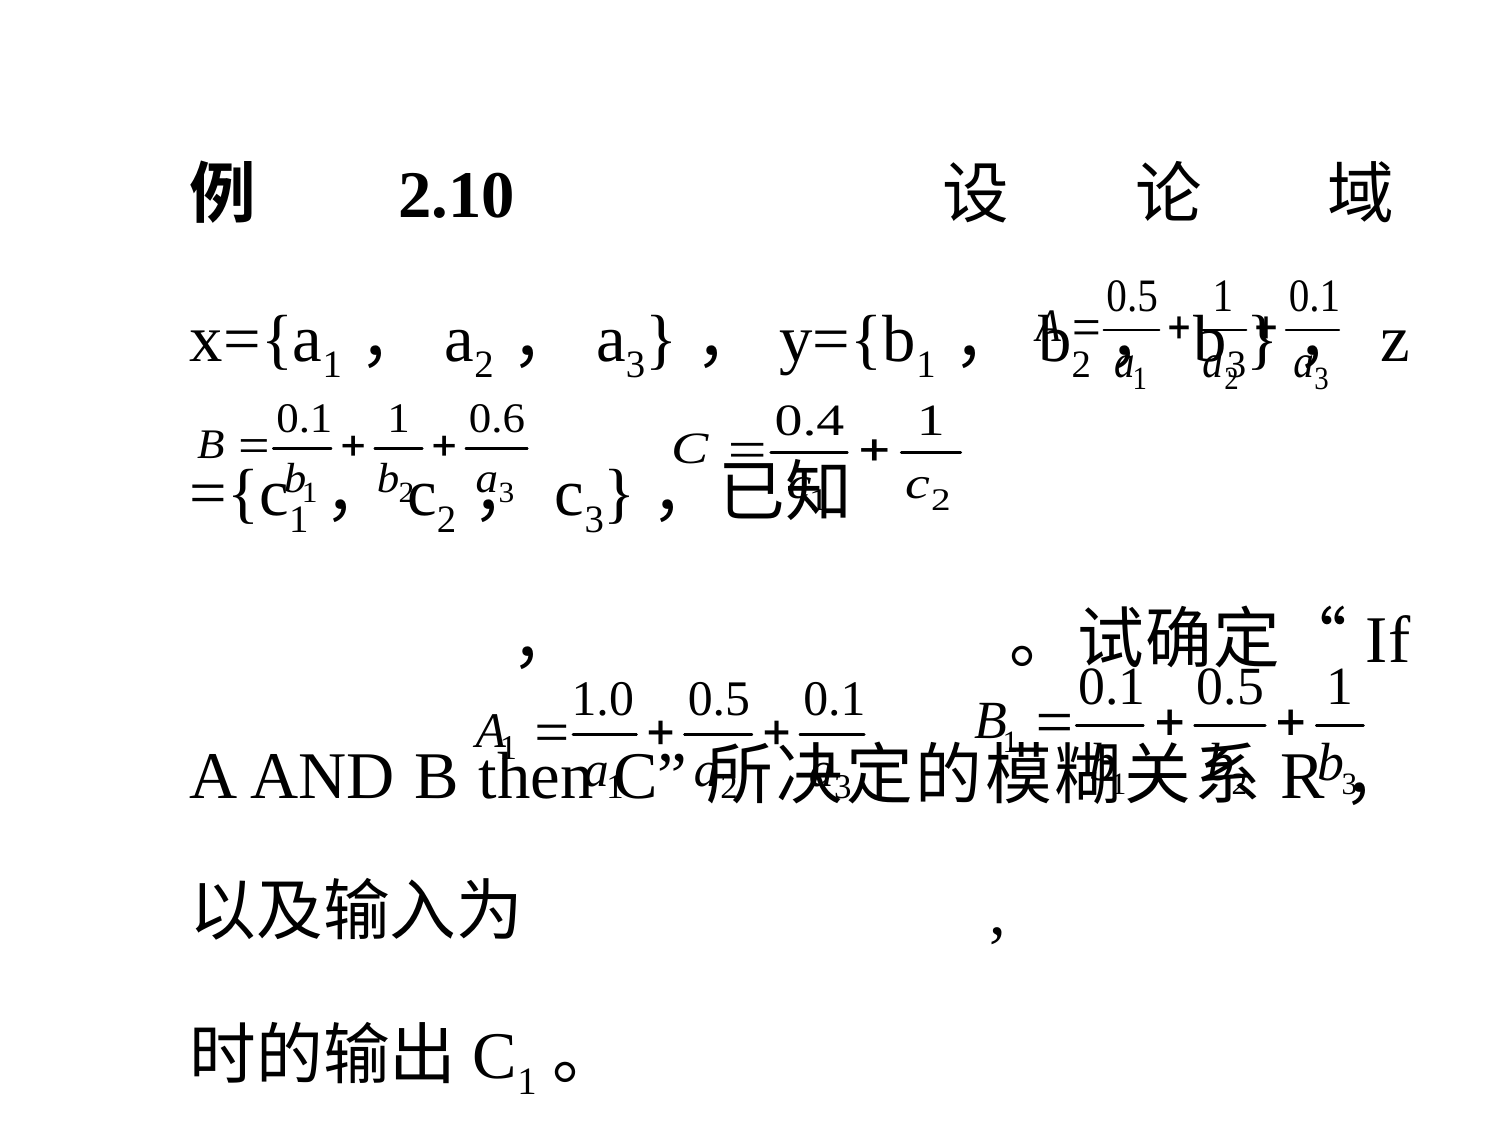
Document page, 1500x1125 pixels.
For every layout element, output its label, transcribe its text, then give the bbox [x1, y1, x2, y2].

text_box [187, 387, 538, 514]
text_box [1024, 262, 1351, 402]
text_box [964, 653, 1373, 806]
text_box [462, 662, 876, 812]
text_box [662, 387, 976, 523]
text_box 例2.10 设论域x={a1，a2，a3}，y={b1，b2，b3}，z={c1，c2，c3}，已知 ， 。试确定“If A AND B then C”所决定的模糊关系R，以及输入为 , 时的输出C1。 [174, 87, 1425, 1110]
